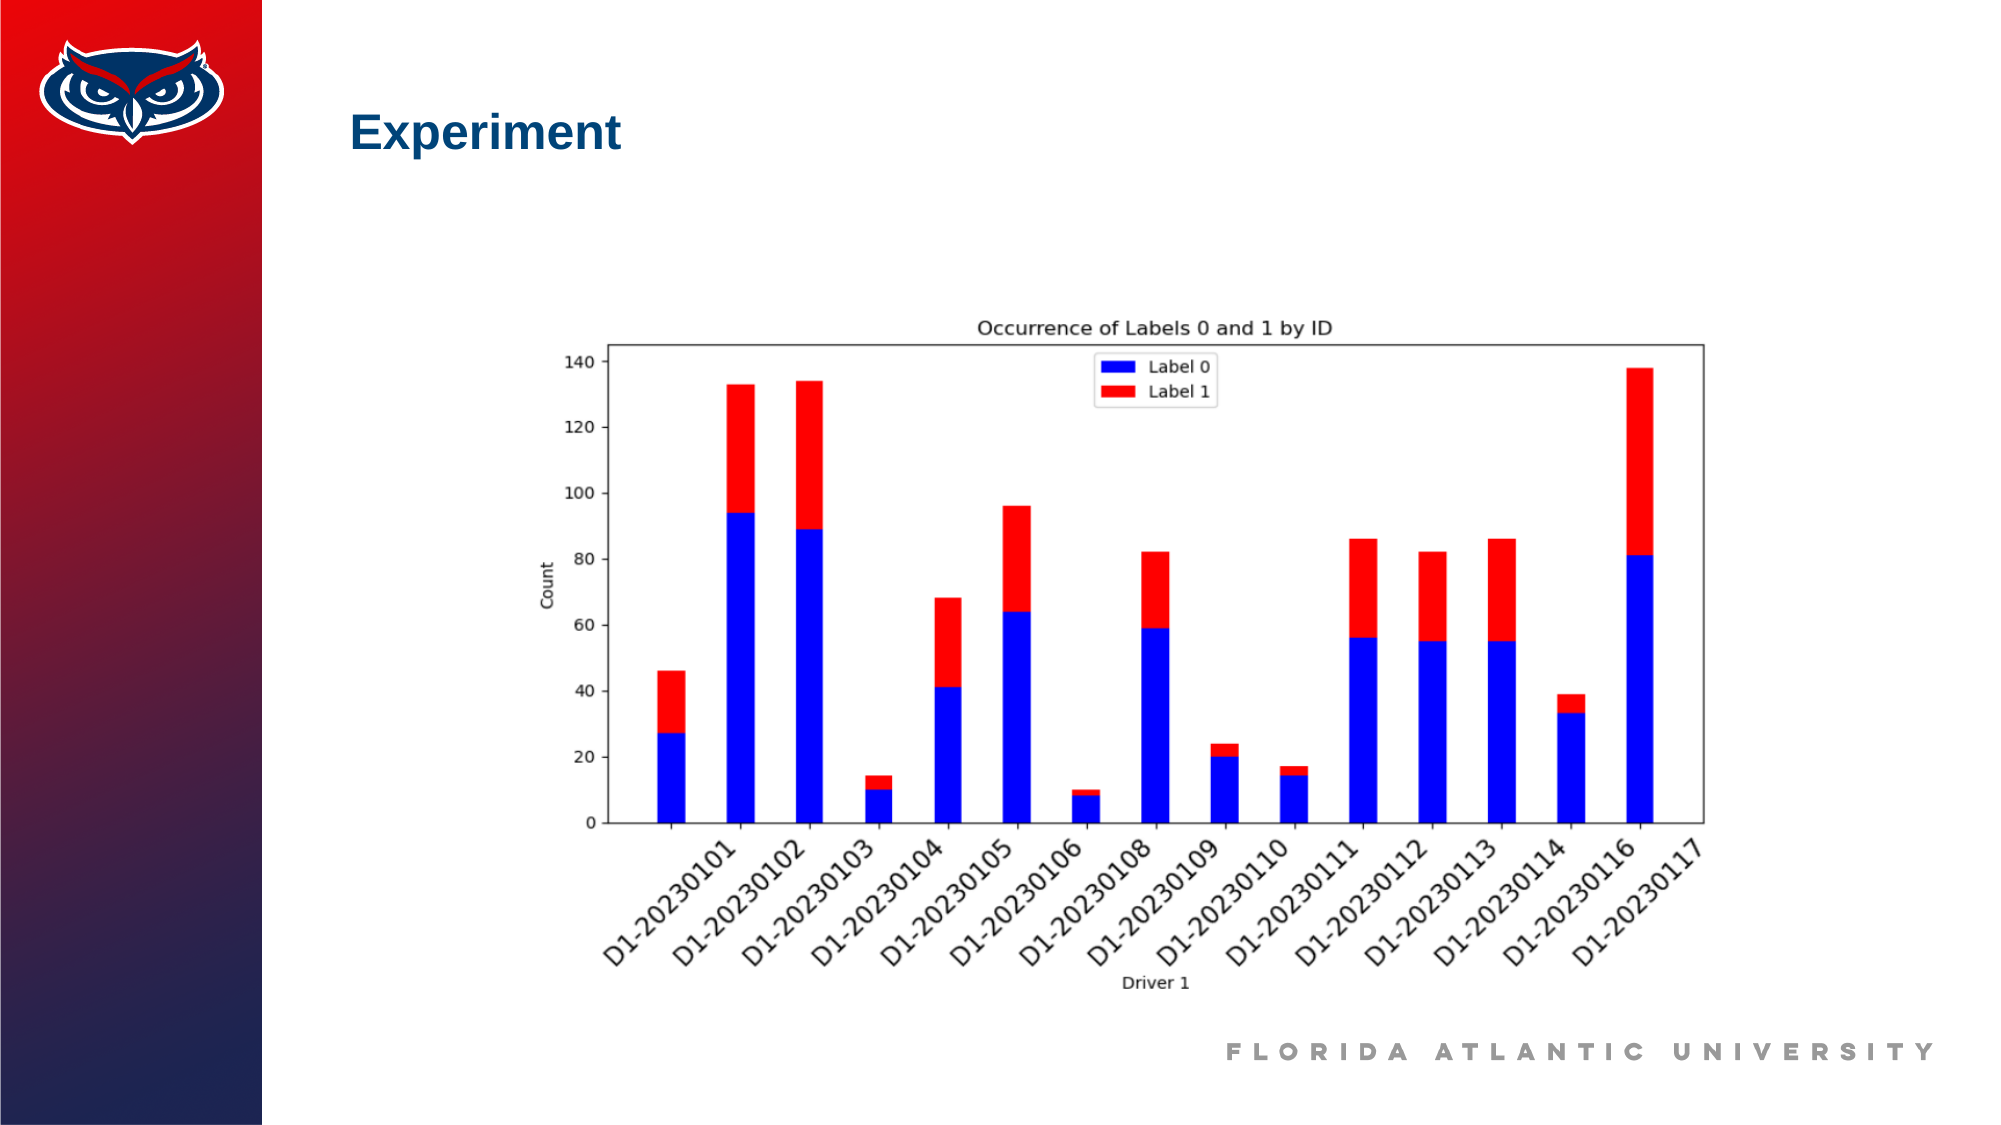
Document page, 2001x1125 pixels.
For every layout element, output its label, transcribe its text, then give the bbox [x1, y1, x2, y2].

list [334, 204, 1711, 857]
picture [0, 0, 2001, 1125]
title Experiment [334, 84, 1911, 183]
